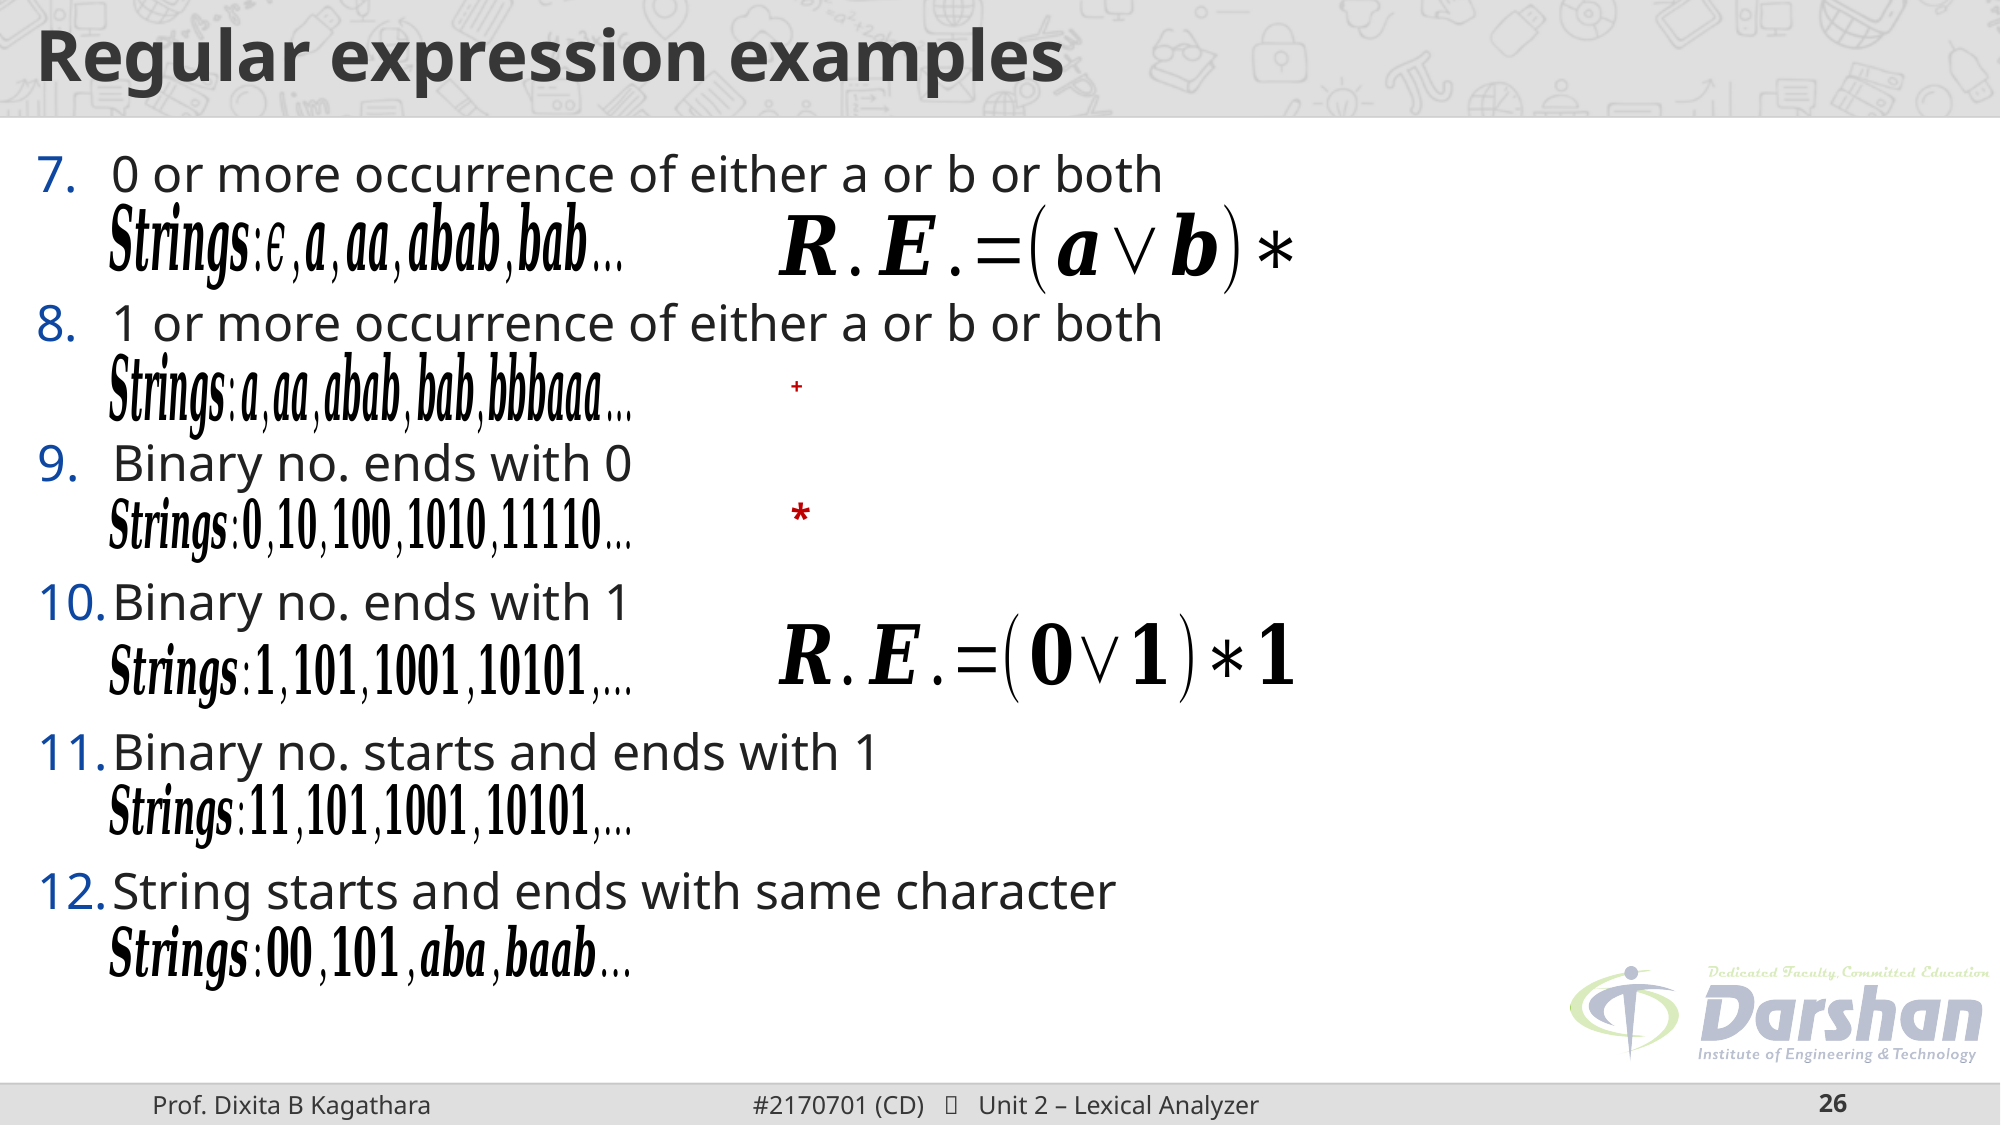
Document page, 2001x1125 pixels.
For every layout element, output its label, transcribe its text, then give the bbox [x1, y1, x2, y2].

text_box 2 [1570, 966, 1990, 1063]
title Regular expression examples [0, 0, 2000, 117]
list 0 or more occurrence of either a or b or both 1 or more occurrence of either a or b or both Binary no. ends with 0 Binary no. ends with 1 Binary no. starts and ends with 1 String starts and ends with same character [21, 141, 1979, 1059]
